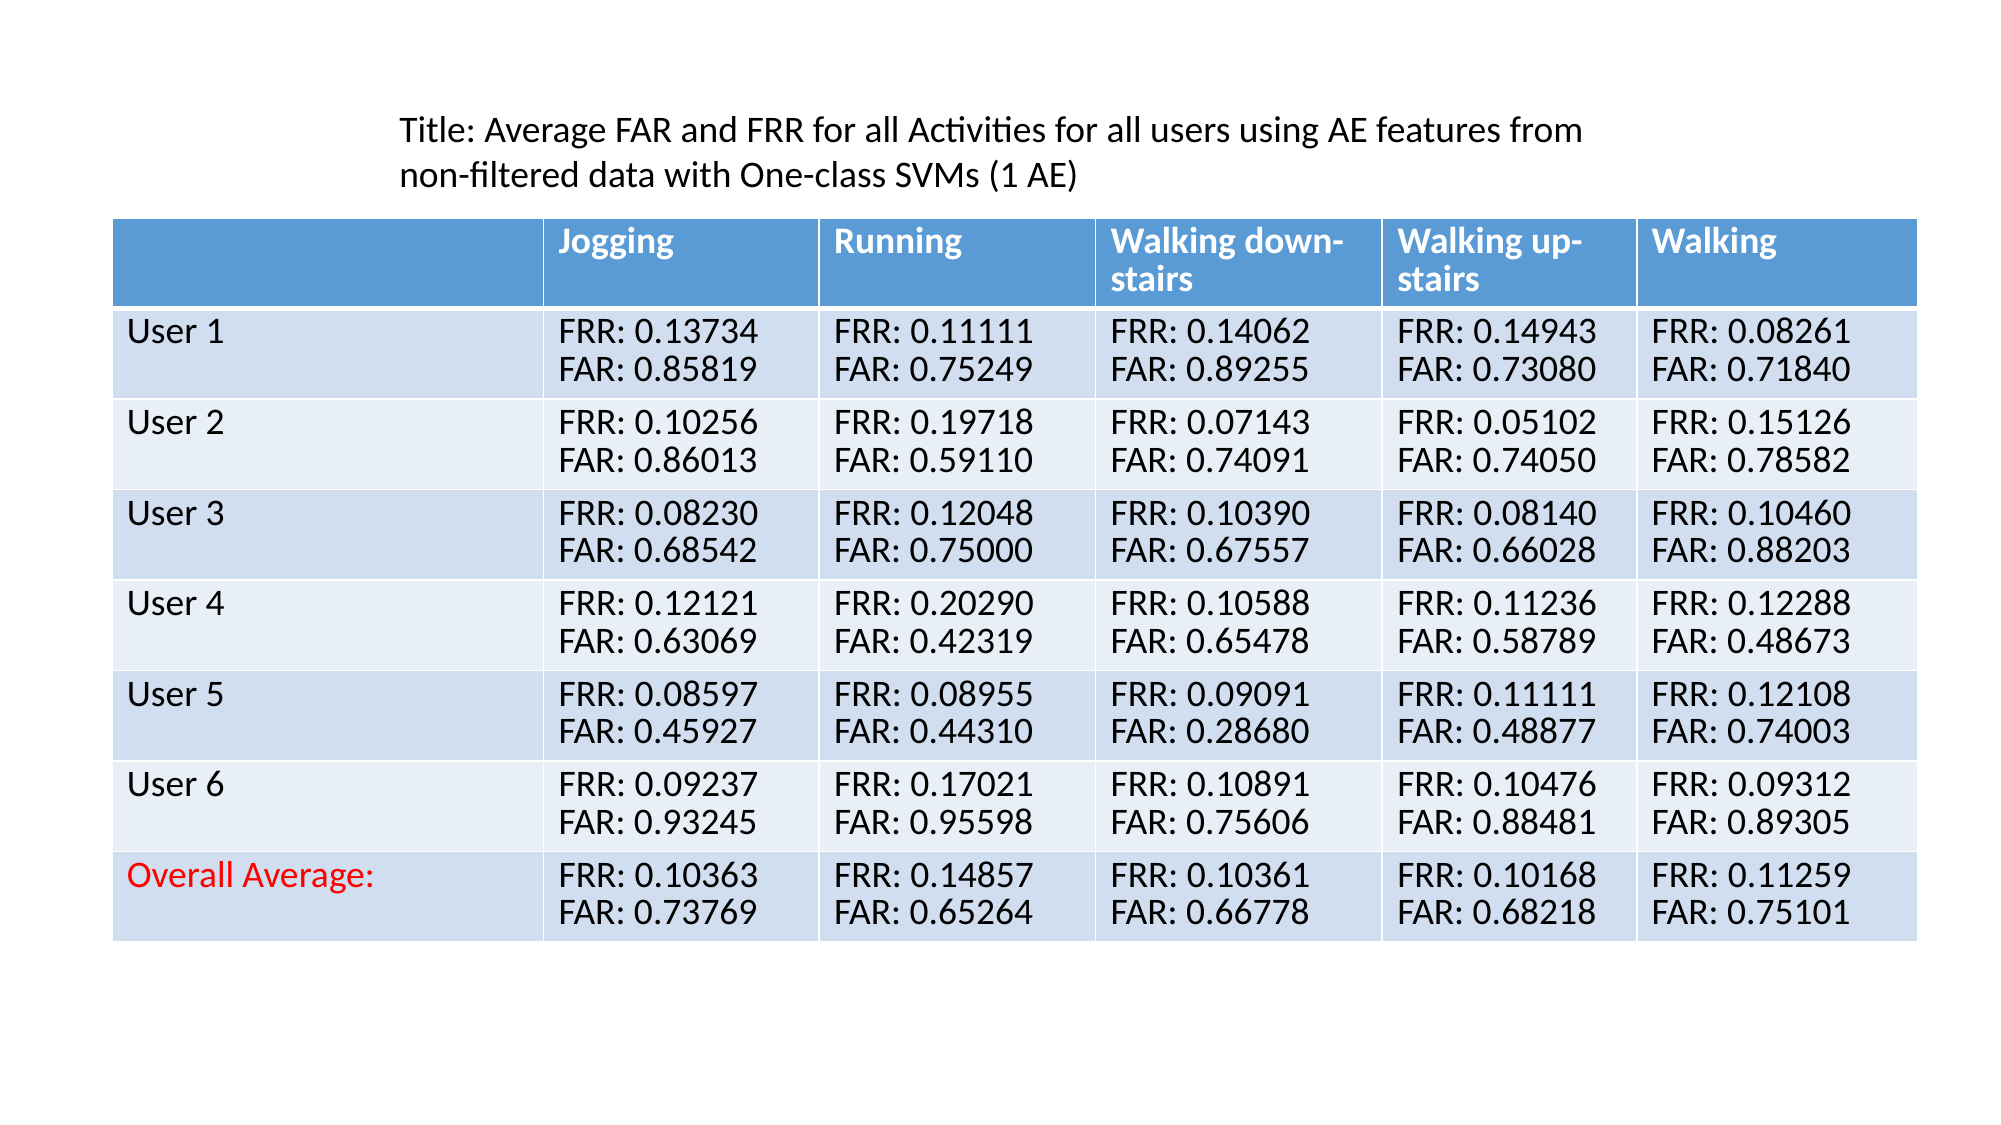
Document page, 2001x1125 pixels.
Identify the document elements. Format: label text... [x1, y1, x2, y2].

table_cell FRR: 0.15126 FAR: 0.78582 [1638, 400, 1917, 489]
table_cell FRR: 0.10390 FAR: 0.67557 [1096, 490, 1381, 579]
table_cell FRR: 0.14062 FAR: 0.89255 [1096, 311, 1381, 398]
table_cell FRR: 0.11259 FAR: 0.75101 [1638, 852, 1917, 941]
table_cell Overall Average: [113, 852, 543, 941]
table_cell FRR: 0.08597 FAR: 0.45927 [544, 671, 818, 760]
table_cell User 5 [113, 671, 543, 760]
text_box Title: Average FAR and FRR for all Activities for all users using AE features from non-filtered data with One-class SVMs (1 AE) [384, 97, 1604, 203]
table_cell FRR: 0.07143 FAR: 0.74091 [1096, 400, 1381, 489]
table_cell FRR: 0.10168 FAR: 0.68218 [1383, 852, 1636, 941]
table_cell User 3 [113, 490, 543, 579]
table_cell User 1 [113, 311, 543, 398]
table_cell FRR: 0.09237 FAR: 0.93245 [544, 762, 818, 851]
table_header Walking down-stairs [1096, 219, 1381, 306]
table_cell FRR: 0.14943 FAR: 0.73080 [1383, 311, 1636, 398]
table_header Walking up-stairs [1383, 219, 1636, 306]
table_cell FRR: 0.11111 FAR: 0.75249 [820, 311, 1095, 398]
table_cell FRR: 0.12108 FAR: 0.74003 [1638, 671, 1917, 760]
table_cell FRR: 0.11111 FAR: 0.48877 [1383, 671, 1636, 760]
table_cell FRR: 0.20290 FAR: 0.42319 [820, 581, 1095, 670]
table_cell FRR: 0.08140 FAR: 0.66028 [1383, 490, 1636, 579]
table_cell FRR: 0.10460 FAR: 0.88203 [1638, 490, 1917, 579]
table_cell FRR: 0.11236 FAR: 0.58789 [1383, 581, 1636, 670]
table_cell FRR: 0.10891 FAR: 0.75606 [1096, 762, 1381, 851]
table_cell FRR: 0.13734 FAR: 0.85819 [544, 311, 818, 398]
table_cell FRR: 0.12121 FAR: 0.63069 [544, 581, 818, 670]
table_cell User 4 [113, 581, 543, 670]
table_cell FRR: 0.08230 FAR: 0.68542 [544, 490, 818, 579]
table_cell FRR: 0.10476 FAR: 0.88481 [1383, 762, 1636, 851]
table_cell FRR: 0.12048 FAR: 0.75000 [820, 490, 1095, 579]
table_cell FRR: 0.08955 FAR: 0.44310 [820, 671, 1095, 760]
table_header Jogging [544, 219, 818, 306]
table_header [113, 219, 543, 306]
table_header Running [820, 219, 1095, 306]
table_cell FRR: 0.17021 FAR: 0.95598 [820, 762, 1095, 851]
table_header Walking [1638, 219, 1917, 306]
table_cell User 2 [113, 400, 543, 489]
table_cell FRR: 0.05102 FAR: 0.74050 [1383, 400, 1636, 489]
table_cell FRR: 0.14857 FAR: 0.65264 [820, 852, 1095, 941]
table_cell FRR: 0.08261 FAR: 0.71840 [1638, 311, 1917, 398]
table_cell FRR: 0.10361 FAR: 0.66778 [1096, 852, 1381, 941]
table_cell User 6 [113, 762, 543, 851]
table_cell FRR: 0.10363 FAR: 0.73769 [544, 852, 818, 941]
table_cell FRR: 0.10256 FAR: 0.86013 [544, 400, 818, 489]
table_cell FRR: 0.19718 FAR: 0.59110 [820, 400, 1095, 489]
table_cell FRR: 0.09091 FAR: 0.28680 [1096, 671, 1381, 760]
table_cell FRR: 0.09312 FAR: 0.89305 [1638, 762, 1917, 851]
table_cell FRR: 0.12288 FAR: 0.48673 [1638, 581, 1917, 670]
table_cell FRR: 0.10588 FAR: 0.65478 [1096, 581, 1381, 670]
